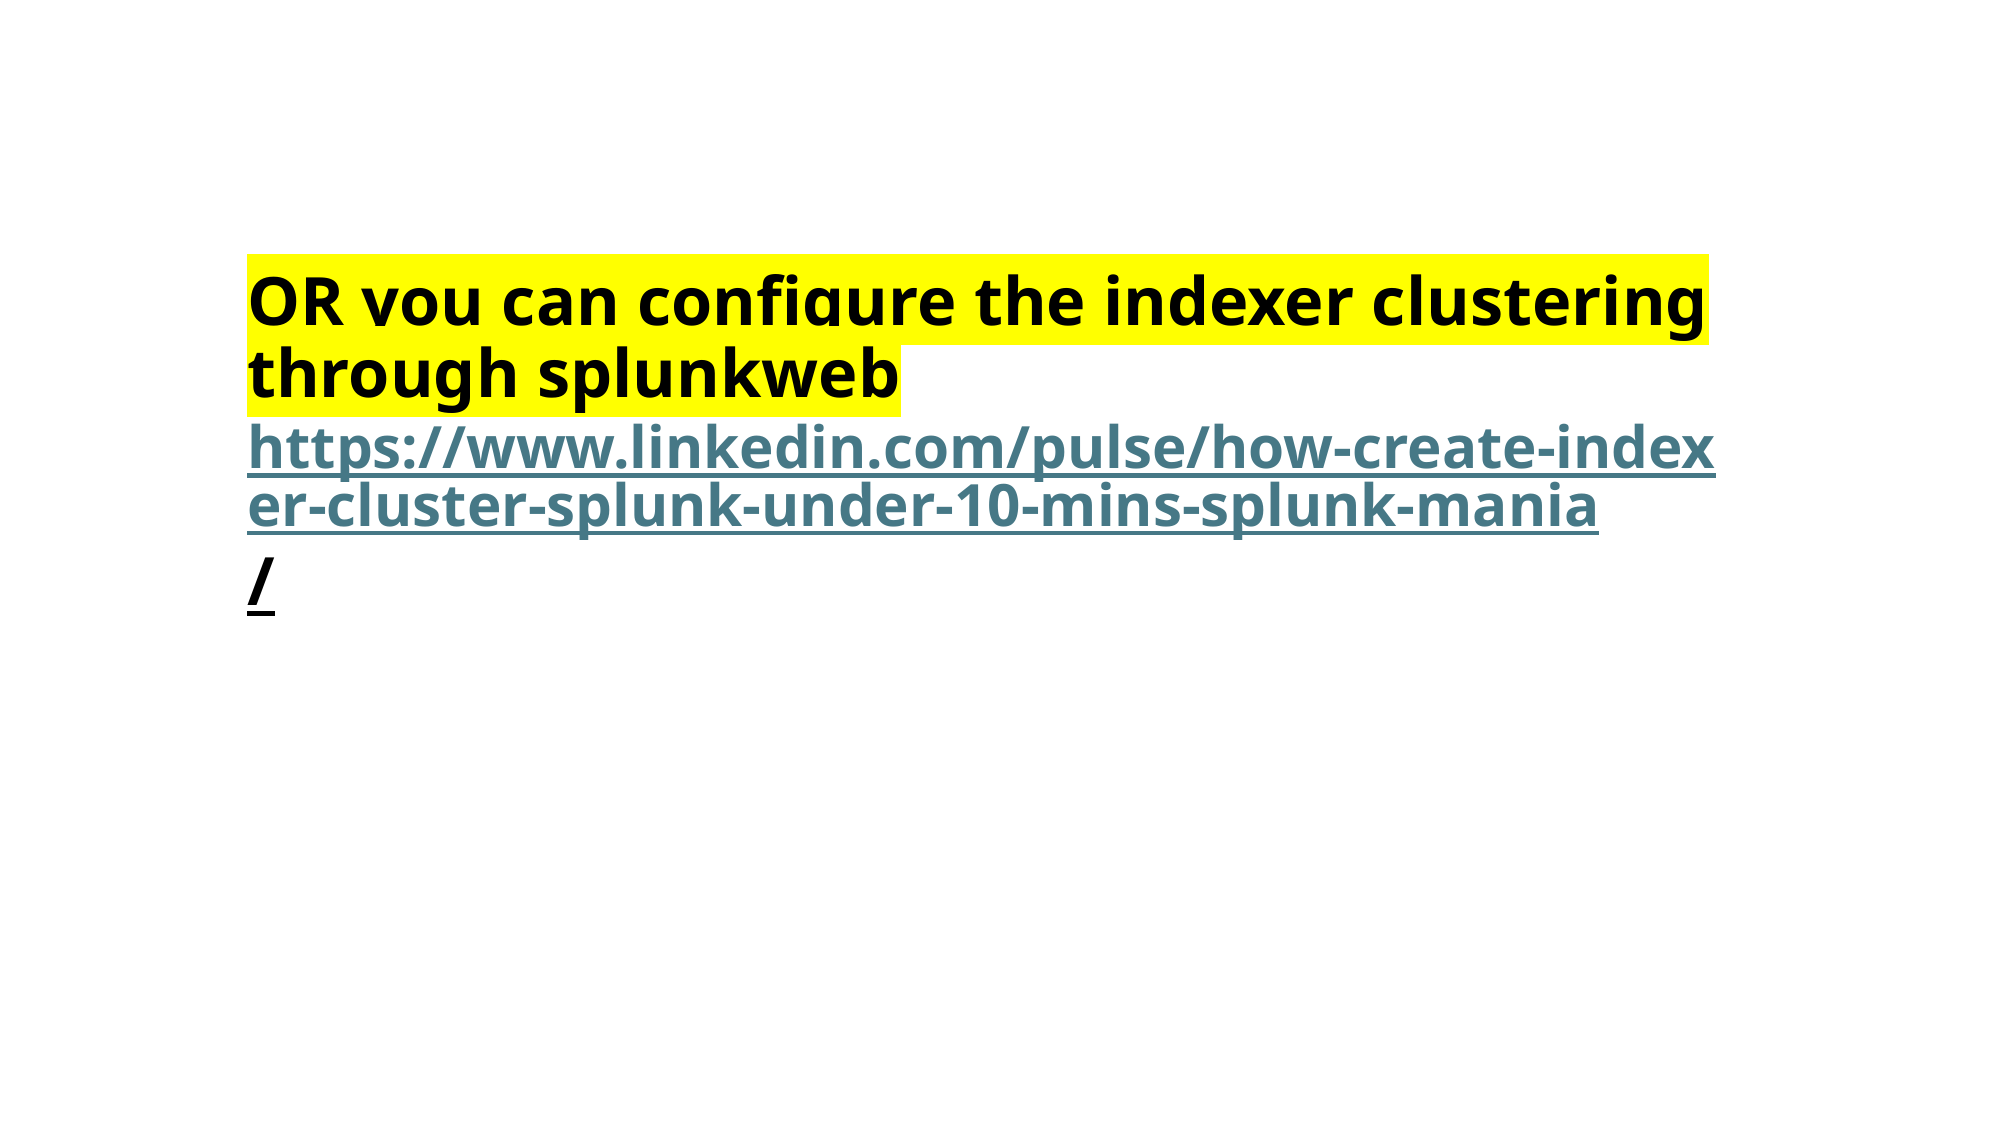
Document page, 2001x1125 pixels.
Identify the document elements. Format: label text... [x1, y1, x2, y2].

title OR you can configure the indexer clustering through splunkweb https://www.linkedin.com/pulse/how-create-indexer-cluster-splunk-under-10-mins-splunk-mania/ [232, 437, 1733, 829]
